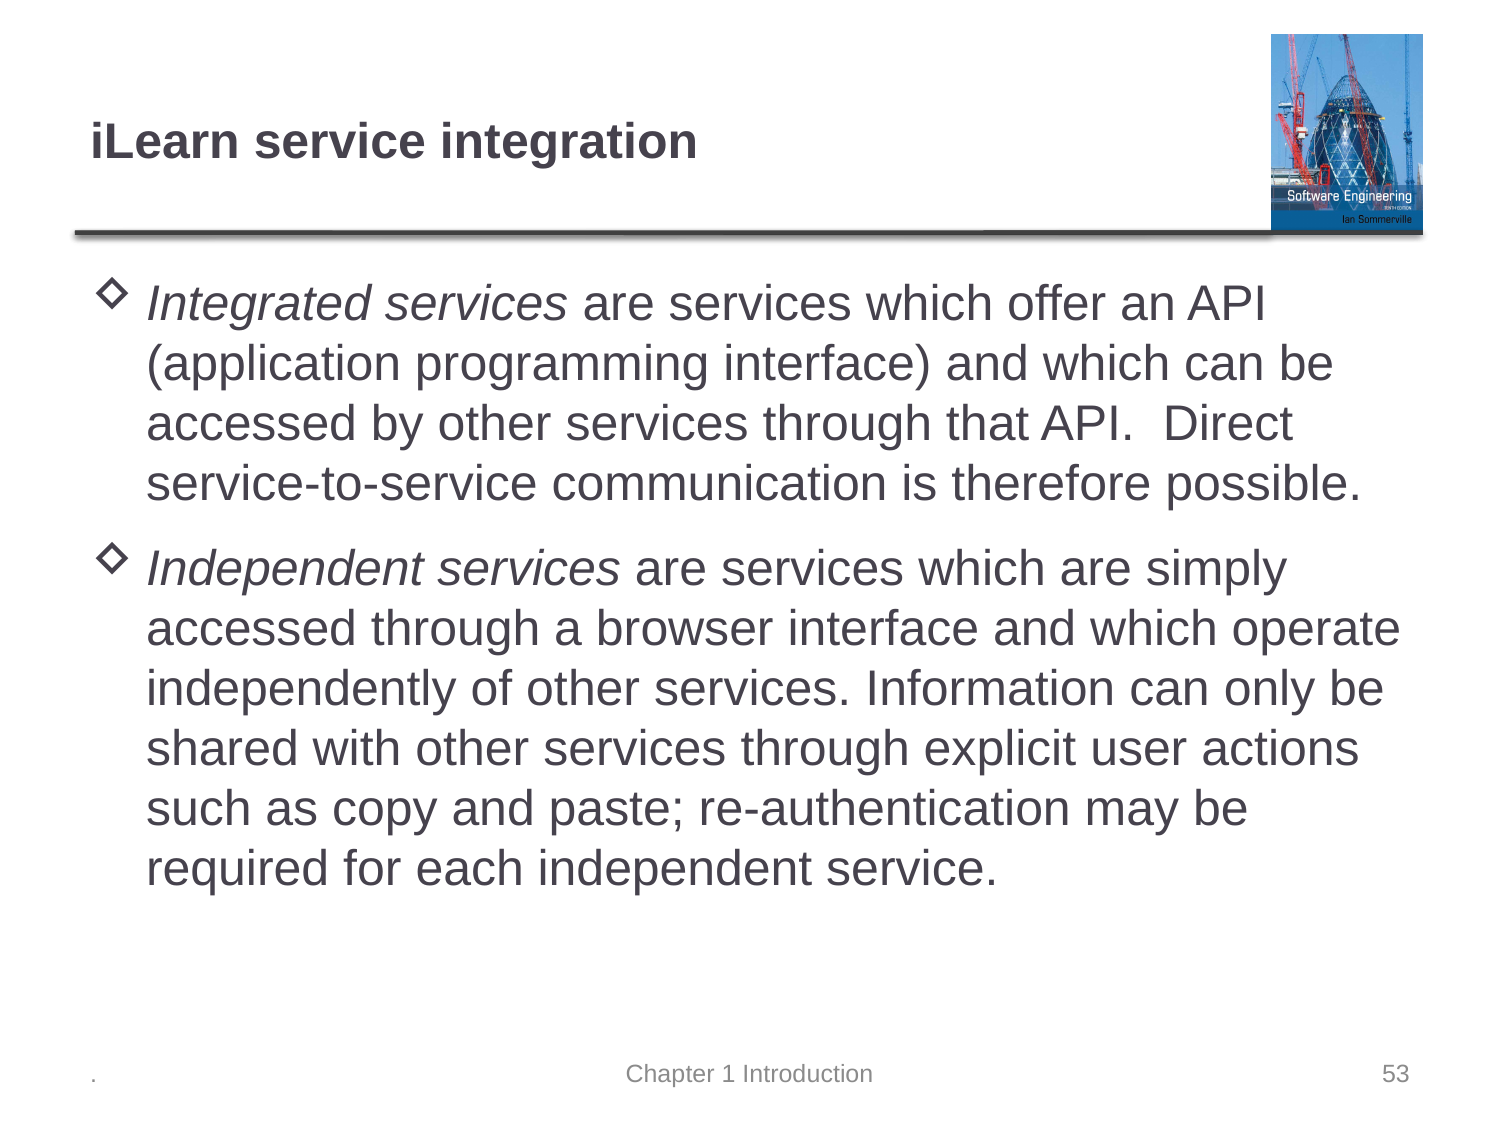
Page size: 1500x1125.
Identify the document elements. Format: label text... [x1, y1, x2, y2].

footer Chapter 1 Introduction [512, 1042, 988, 1103]
title iLearn service integration [74, 44, 1272, 233]
slide_number 53 [1074, 1042, 1425, 1103]
slide_number . [75, 1042, 425, 1103]
list Integrated services are services which offer an API (application programming interface) and which can be accessed by other services through that API. Direct service-to-service communication is therefore possible. Independent services are services which are simply accessed through a browser interface and which operate independently of other services. Information can only be shared with other services through explicit user actions such as copy and paste; re-authentication may be required for each independent service. [75, 262, 1425, 1005]
picture [1271, 34, 1423, 230]
